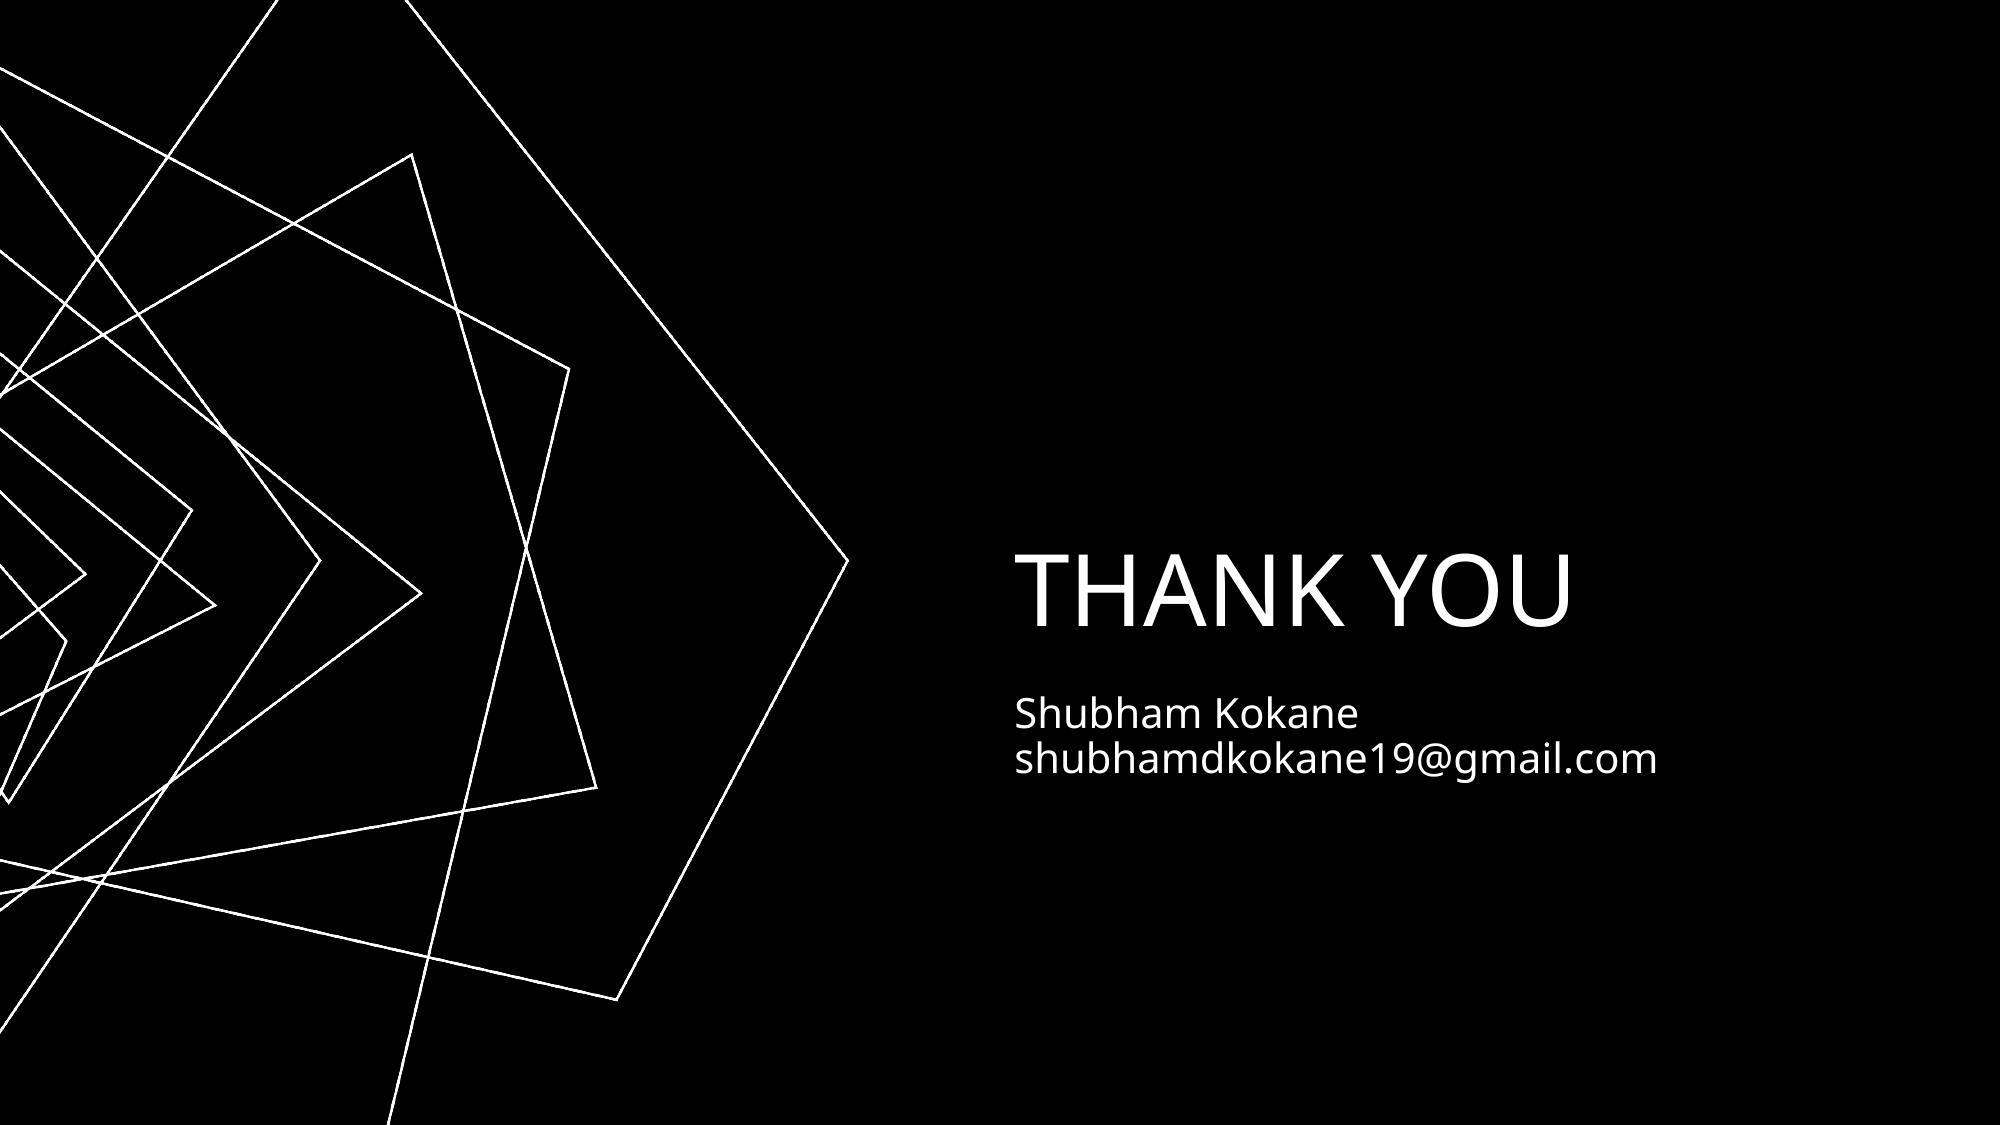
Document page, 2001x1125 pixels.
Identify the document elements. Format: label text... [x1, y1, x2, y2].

list Shubham Kokane shubhamdkokane19@gmail.com [999, 684, 1829, 894]
picture [0, 0, 850, 1125]
title Thank you [999, 61, 1829, 656]
